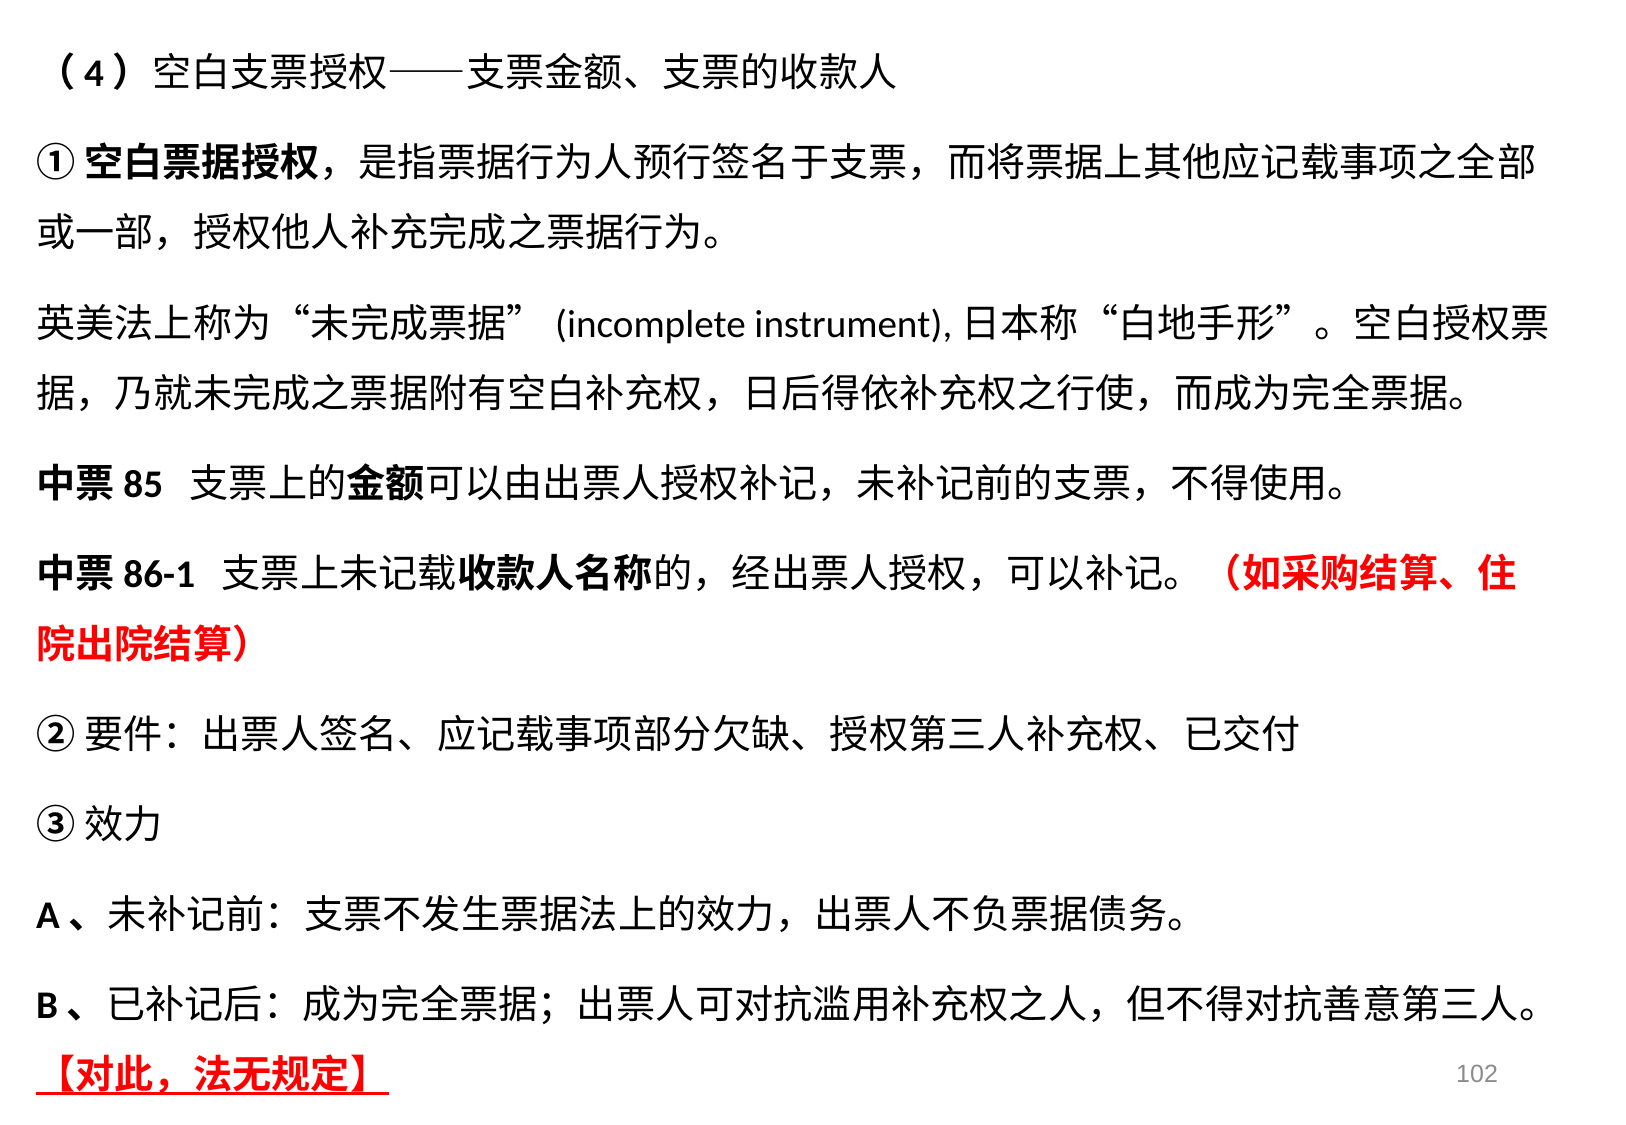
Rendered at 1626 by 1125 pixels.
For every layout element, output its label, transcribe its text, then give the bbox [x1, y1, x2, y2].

slide_number 102 [1147, 1042, 1514, 1103]
list （4）空白支票授权——支票金额、支票的收款人 ①空白票据授权，是指票据行为人预行签名于支票，而将票据上其他应记载事项之全部或一部，授权他人补充完成之票据行为。 英美法上称为“未完成票据”(incomplete instrument),日本称“白地手形”。空白授权票据，乃就未完成之票据附有空白补充权，日后得依补充权之行使，而成为完全票据。 中票85 支票上的金额可以由出票人授权补记，未补记前的支票，不得使用。 中票86-1 支票上未记载收款人名称的，经出票人授权，可以补记。（如采购结算、住院出院结算） ②要件：出票人签名、应记载事项部分欠缺、授权第三人补充权、已交付 ③效力 A、未补记前：支票不发生票据法上的效力，出票人不负票据债务。 B、已补记后：成为完全票据；出票人可对抗滥用补充权之人，但不得对抗善意第三人。【对此，法无规定】 [21, 16, 1571, 1109]
